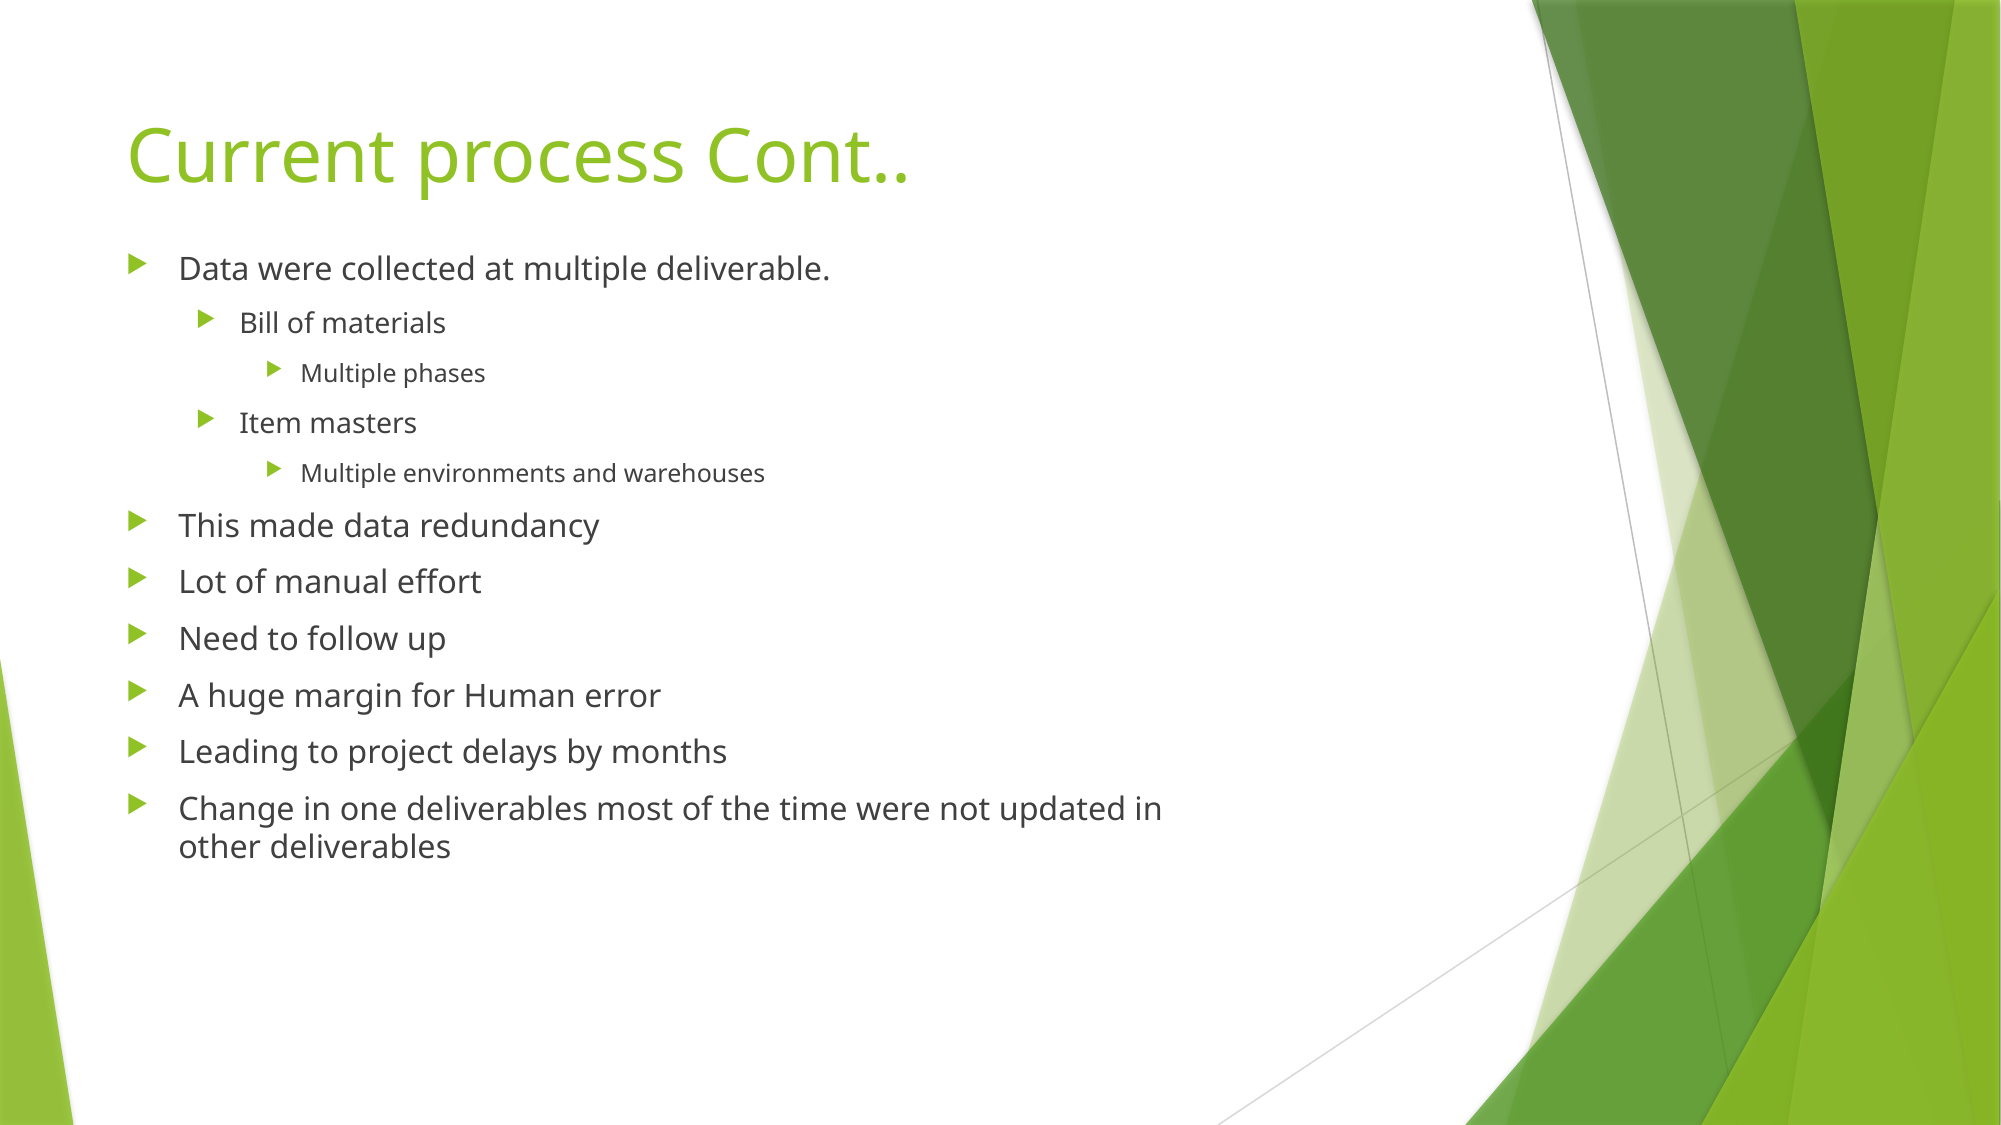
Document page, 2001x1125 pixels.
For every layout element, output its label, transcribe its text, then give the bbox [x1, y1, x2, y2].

list Data were collected at multiple deliverable. Bill of materials Multiple phases Item masters Multiple environments and warehouses This made data redundancy Lot of manual effort Need to follow up A huge margin for Human error Leading to project delays by months Change in one deliverables most of the time were not updated in other deliverables [111, 240, 1205, 880]
title Current process Cont.. [111, 99, 1522, 317]
